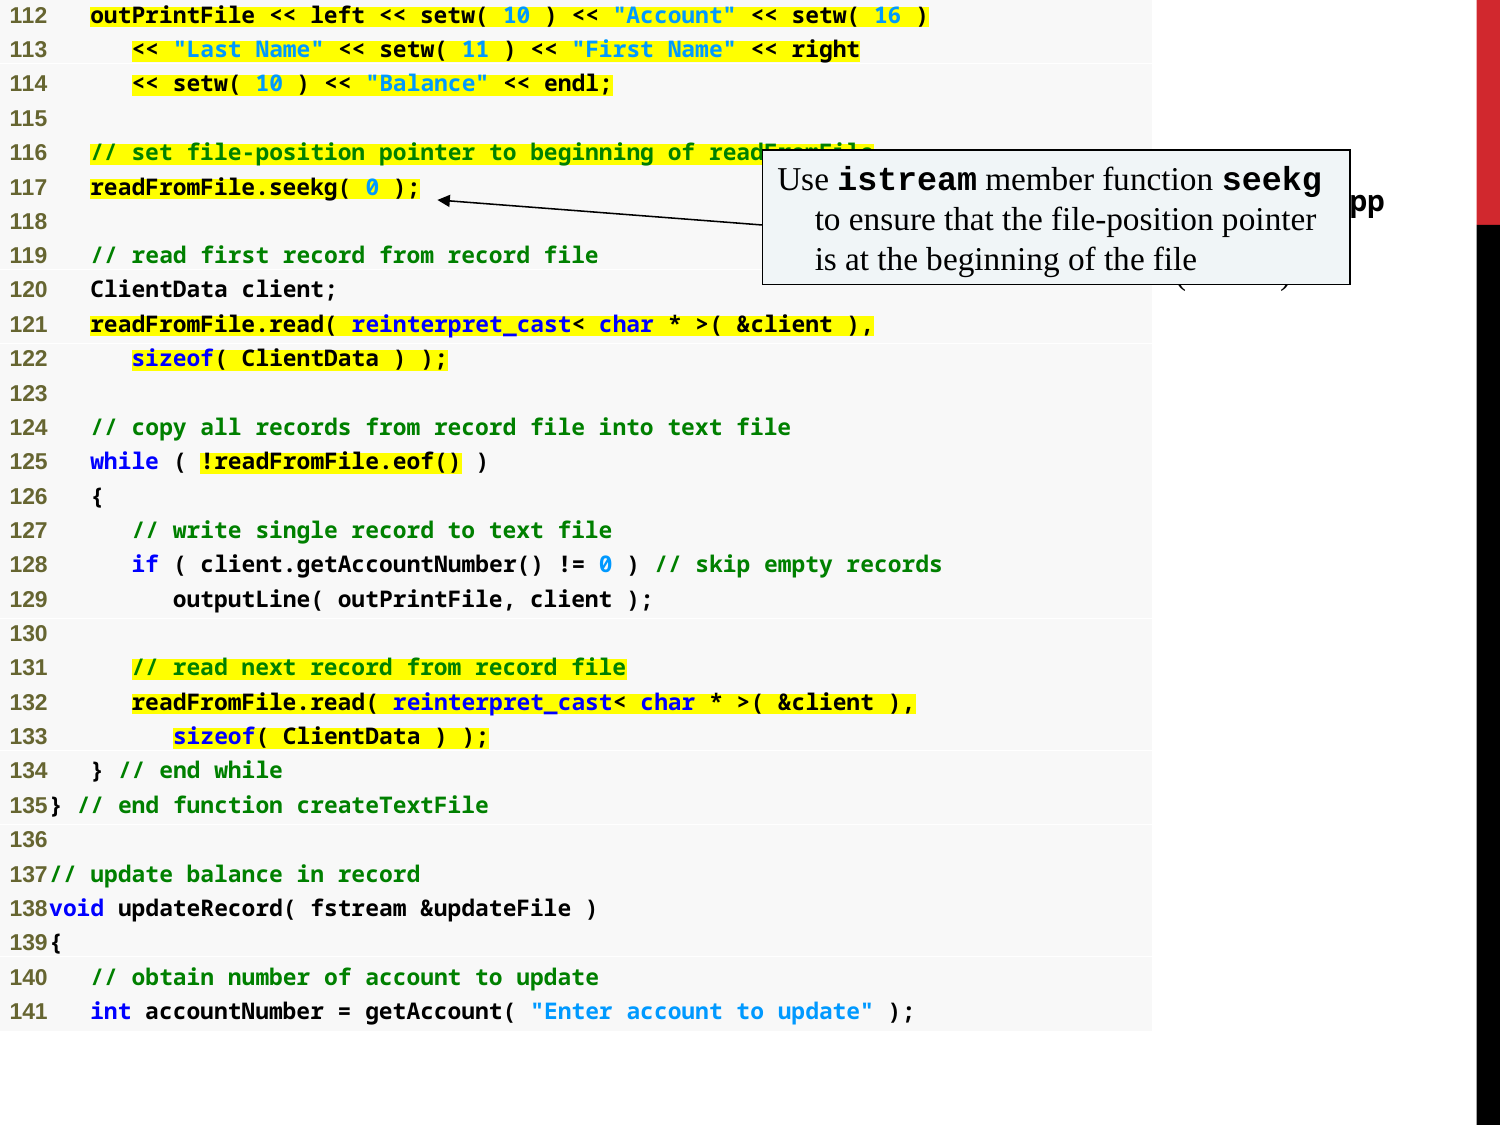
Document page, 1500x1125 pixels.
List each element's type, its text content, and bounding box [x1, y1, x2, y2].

text_box Use istream member function seekg to ensure that the file-position pointer is at the beginning of the file [1155, 149, 1350, 285]
text_box Fig17_15.cpp (5 of 10) [1174, 175, 1475, 299]
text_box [0, 0, 1155, 1060]
